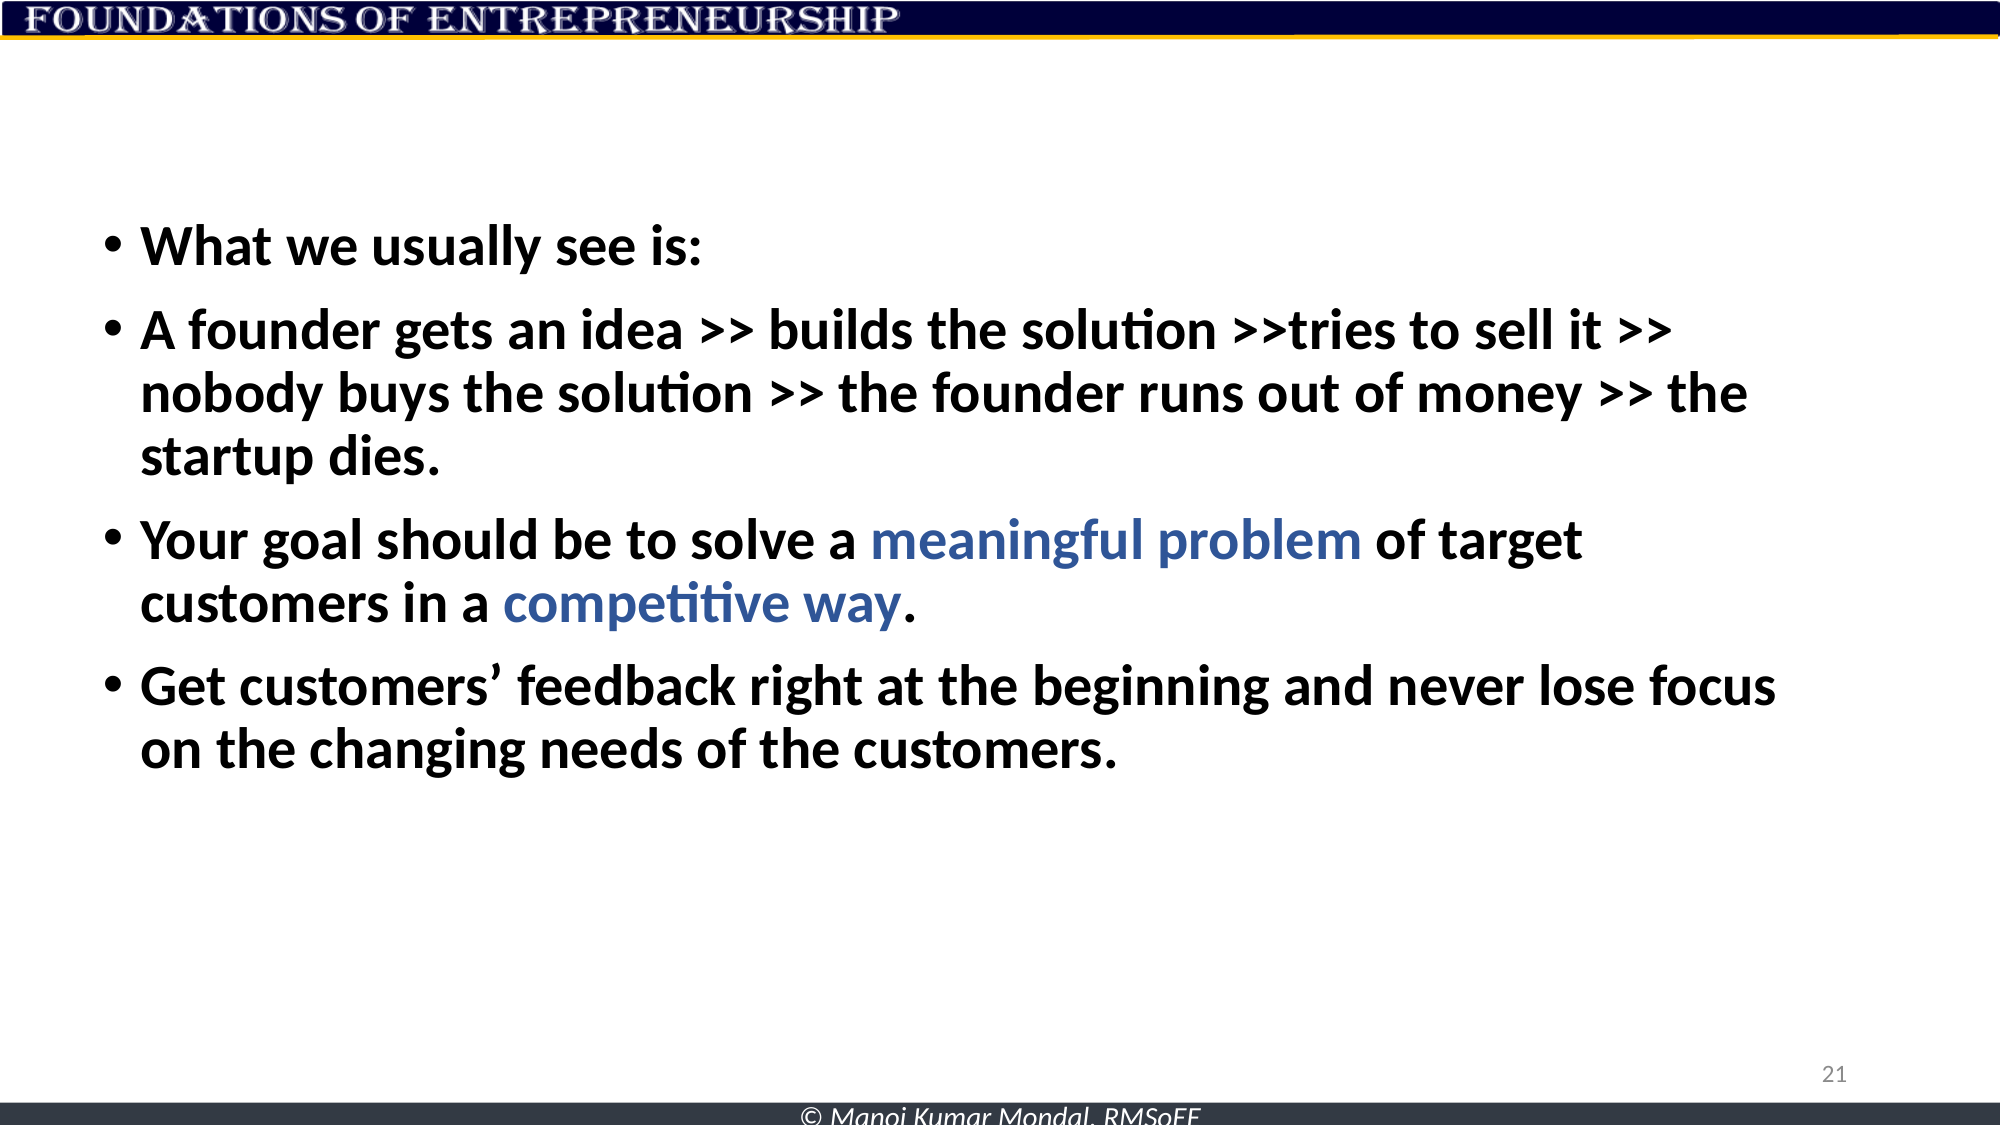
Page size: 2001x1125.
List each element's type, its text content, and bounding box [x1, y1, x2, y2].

list What we usually see is: A founder gets an idea >> builds the solution >>tries to sell it >> nobody buys the solution >> the founder runs out of money >> the startup dies. Your goal should be to solve a meaningful problem of target customers in a competitive way. Get customers’ feedback right at the beginning and never lose focus on the changing needs of the customers. [87, 207, 1813, 922]
picture [0, 0, 2000, 42]
slide_number 21 [1412, 1042, 1863, 1103]
